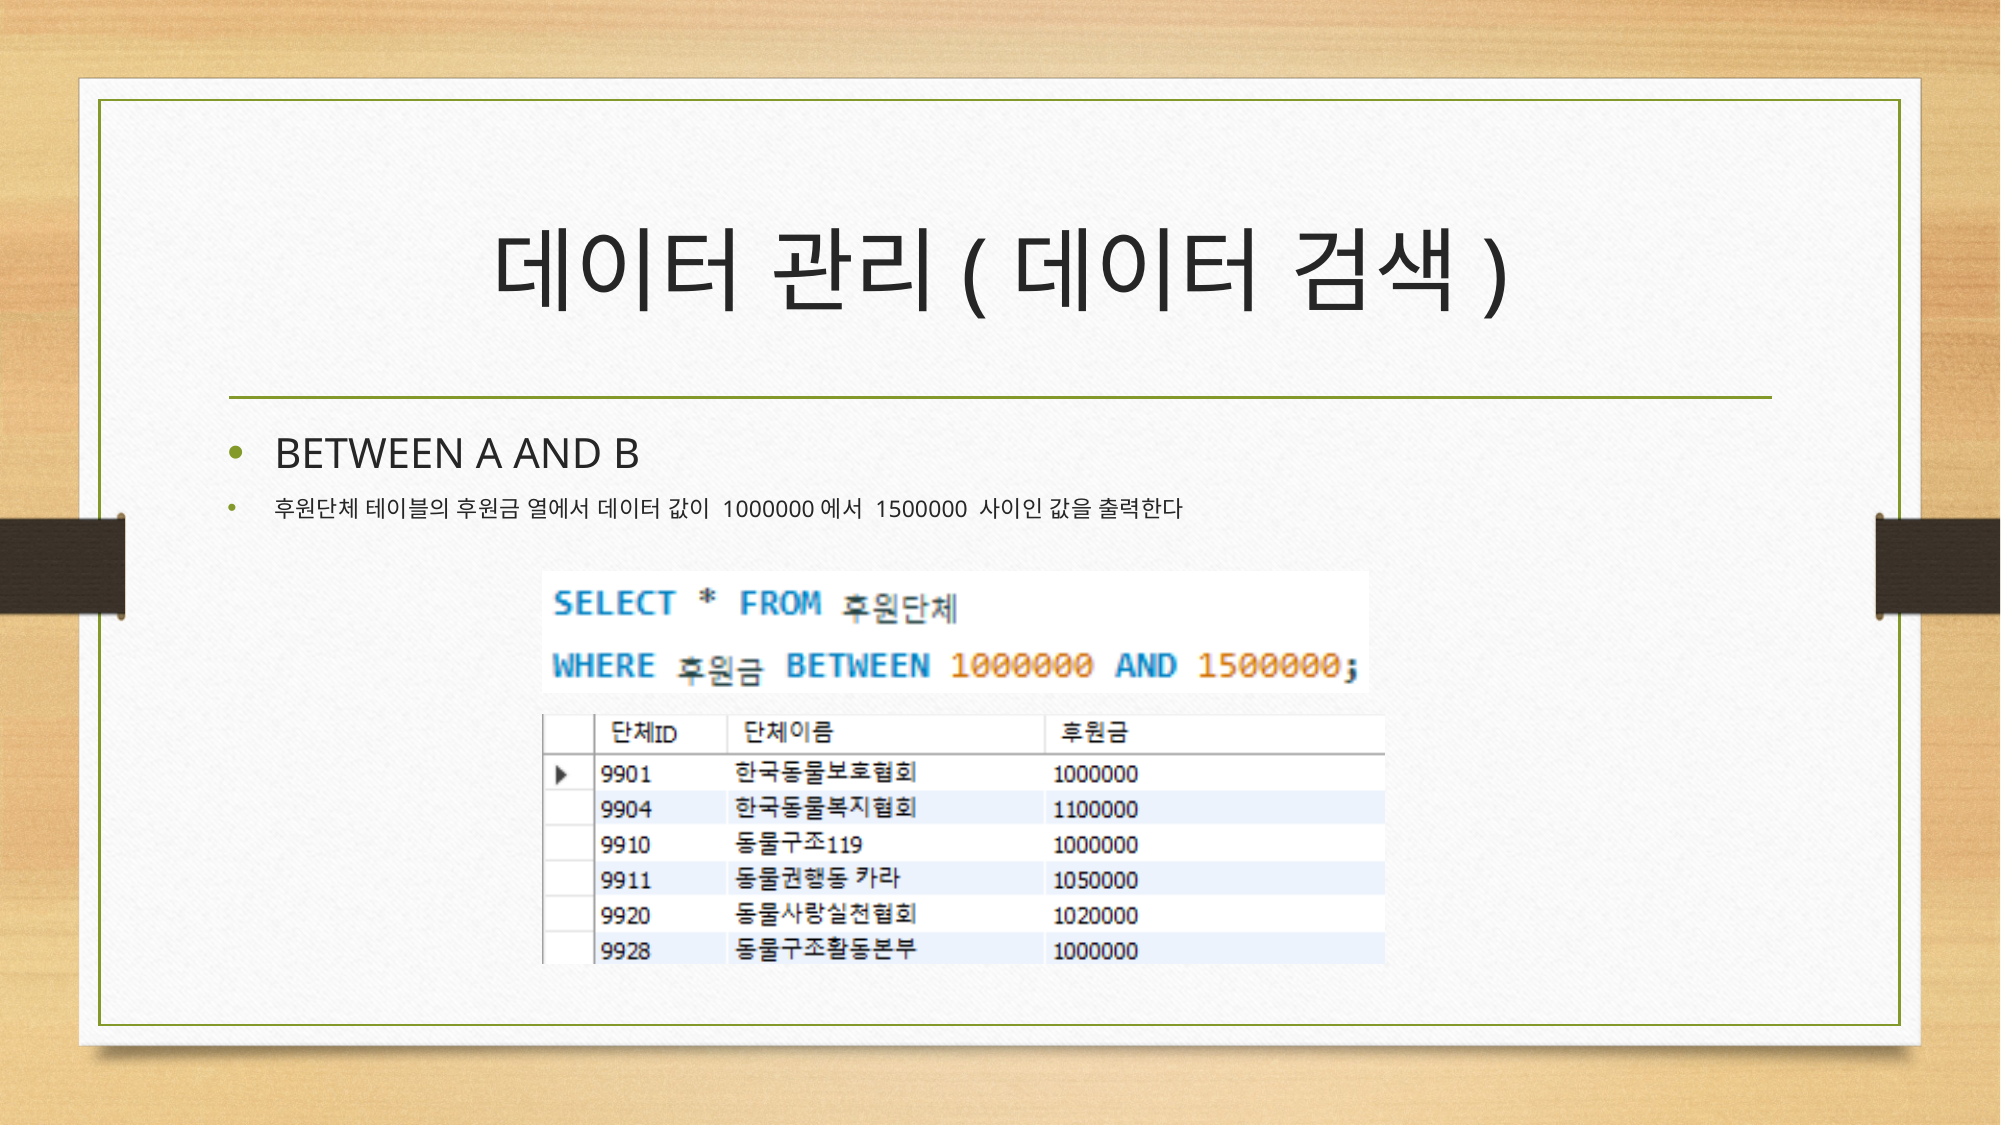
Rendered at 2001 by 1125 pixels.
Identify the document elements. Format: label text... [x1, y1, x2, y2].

picture [0, 0, 2001, 1125]
title 데이터 관리(데이터 검색) [212, 161, 1788, 375]
list BETWEEN A AND B 후원단체 테이블의 후원금 열에서 데이터 값이 1000000에서 1500000 사이인 값을 출력한다 [212, 419, 1788, 964]
